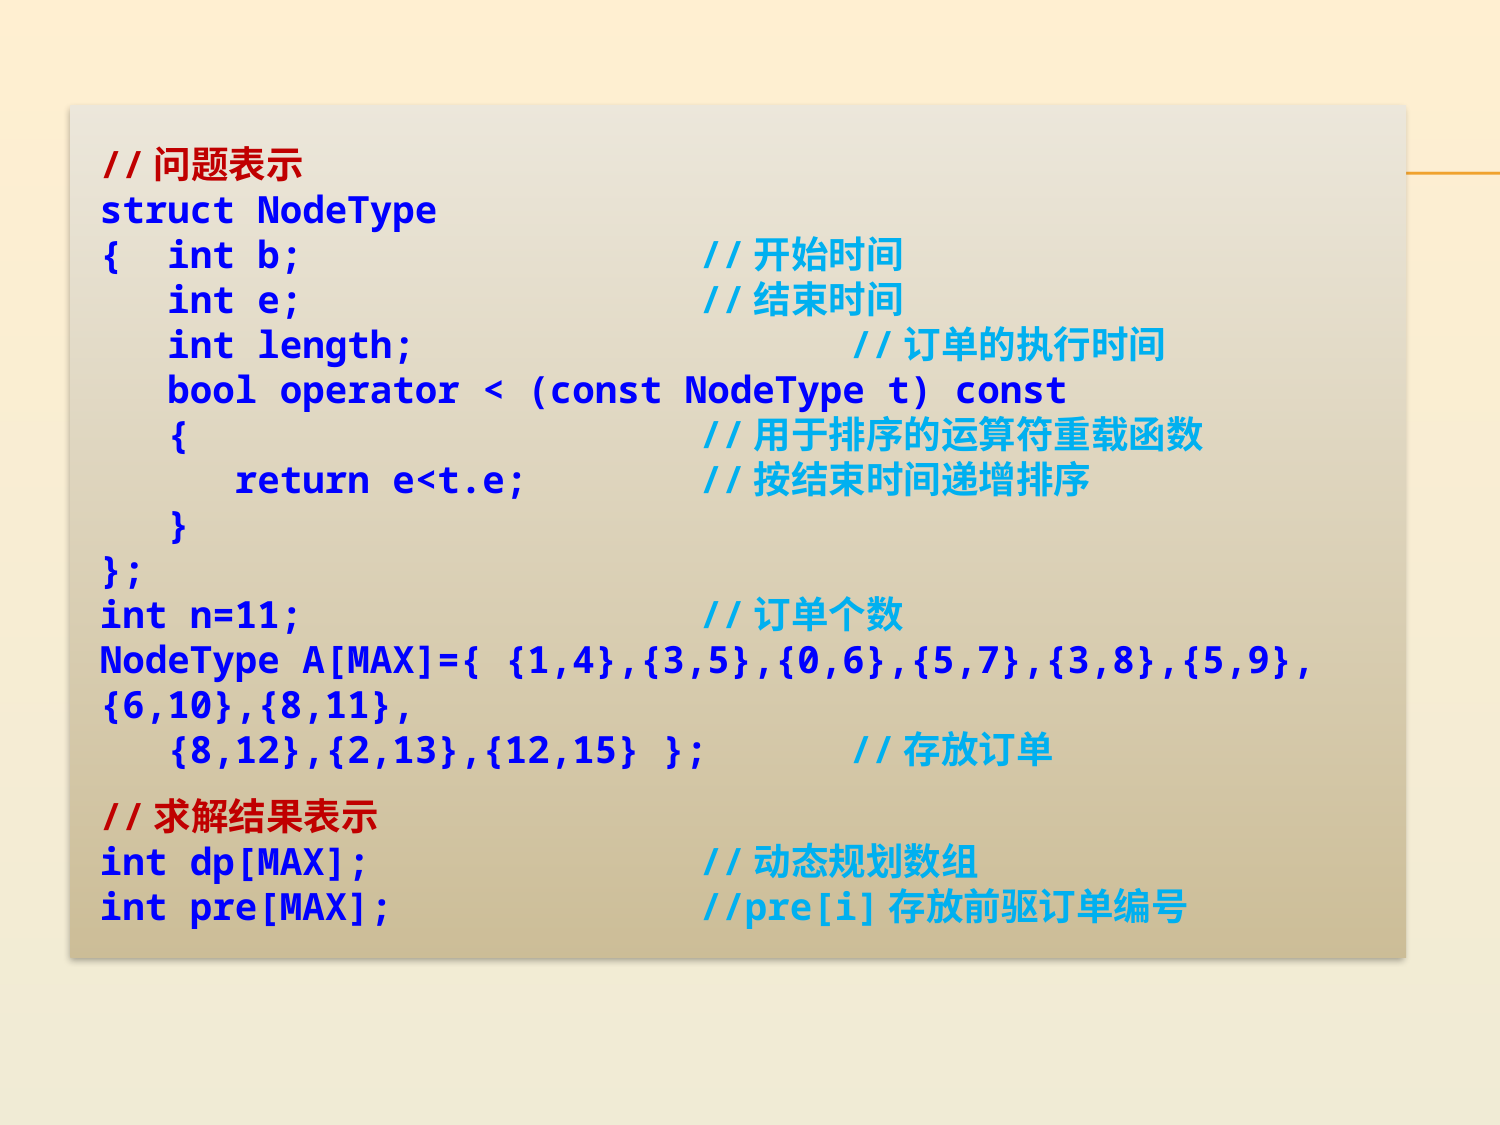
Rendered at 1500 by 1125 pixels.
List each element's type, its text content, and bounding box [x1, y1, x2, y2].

text_box //问题表示 struct NodeType { int b; //开始时间 int e; //结束时间 int length; //订单的执行时间 bool operator < (const NodeType t) const { //用于排序的运算符重载函数 return e<t.e; //按结束时间递增排序 } }; int n=11; //订单个数 NodeType A[MAX]={ {1,4},{3,5},{0,6},{5,7},{3,8},{5,9},{6,10},{8,11}, {8,12},{2,13},{12,15} }; //存放订单 //求解结果表示 int dp[MAX]; //动态规划数组 int pre[MAX]; //pre[i]存放前驱订单编号 [69, 105, 1407, 959]
